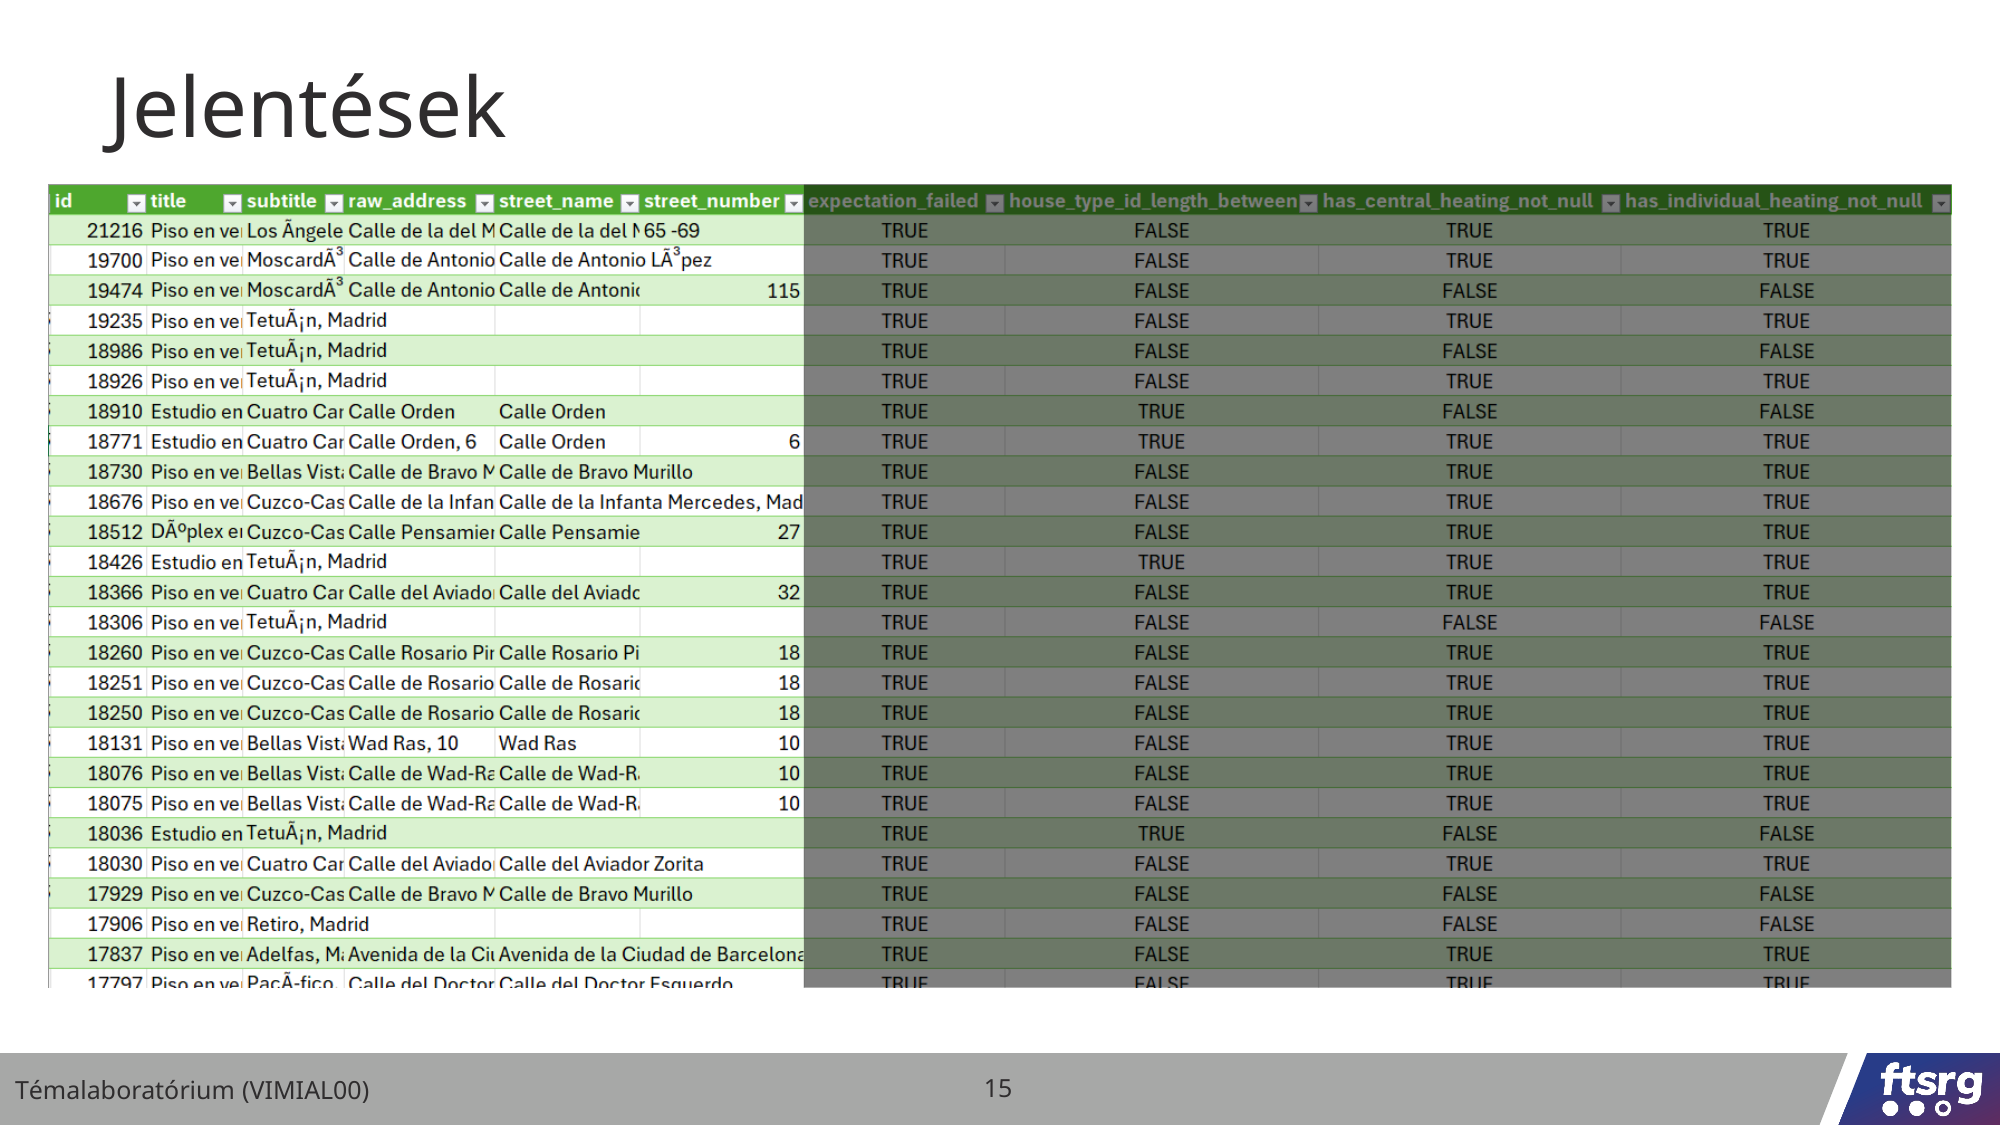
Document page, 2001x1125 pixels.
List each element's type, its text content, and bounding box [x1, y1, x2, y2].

footer Témalaboratórium (VIMIAL00) [0, 1057, 675, 1121]
slide_number 15 [773, 1057, 1224, 1121]
picture [1876, 1058, 1985, 1121]
title Jelentések [94, 51, 1903, 170]
picture [48, 184, 1952, 988]
